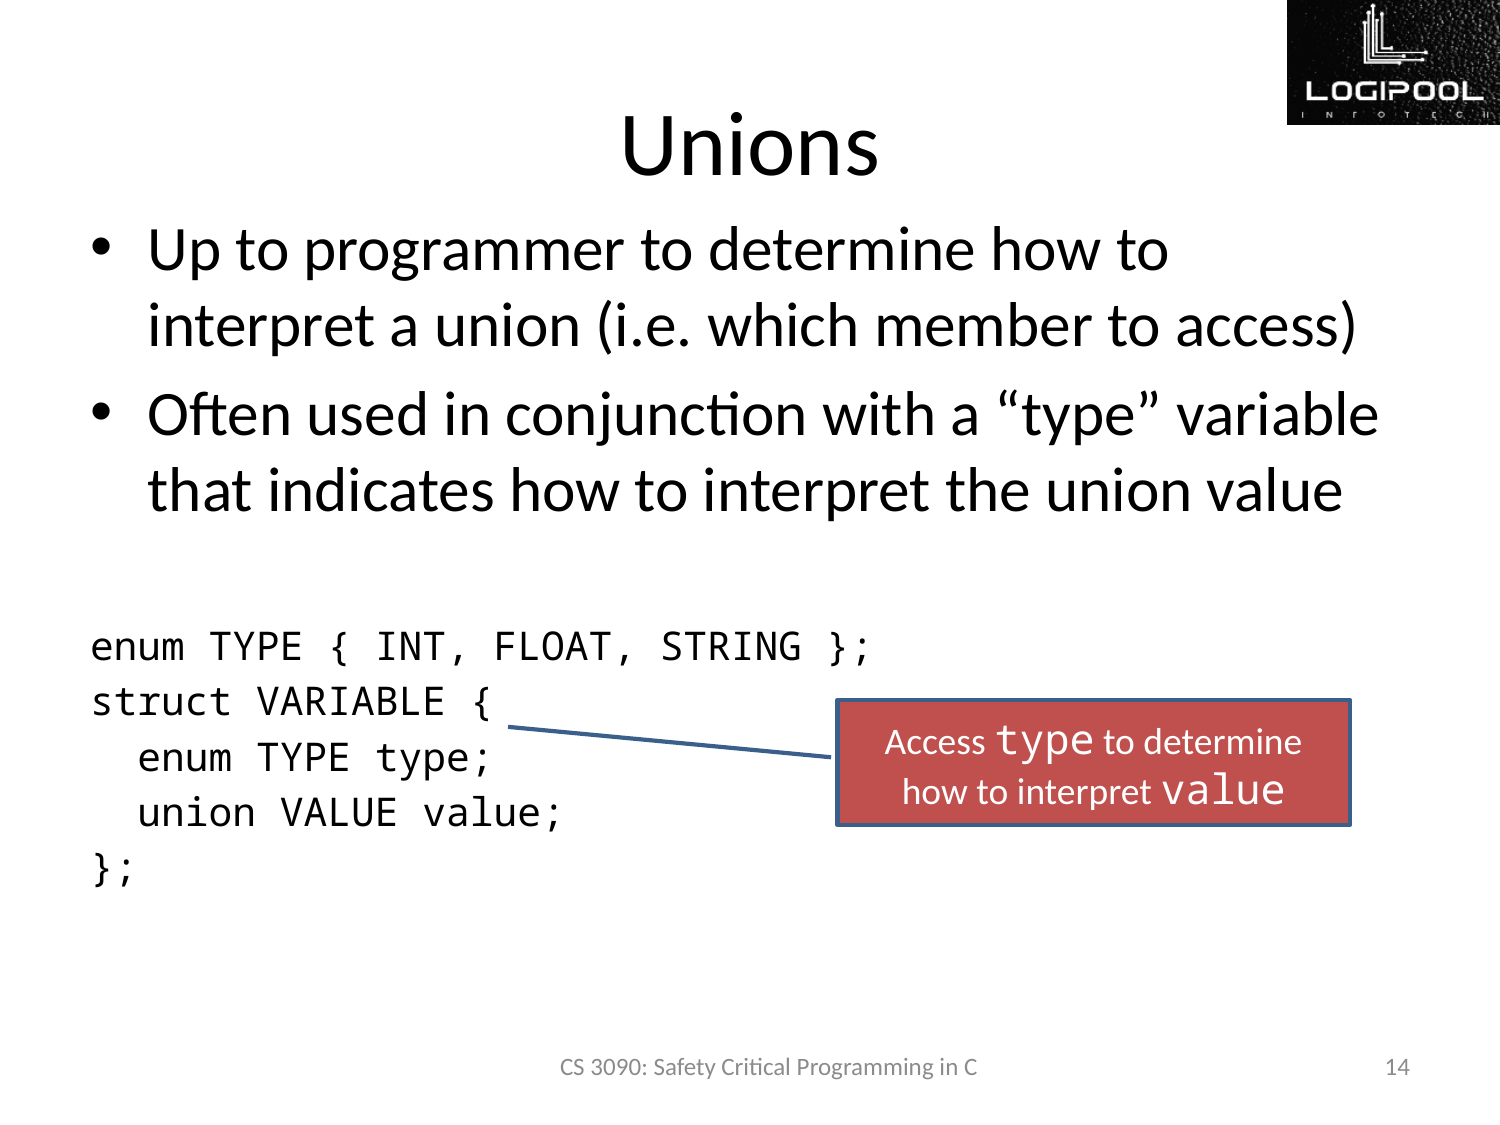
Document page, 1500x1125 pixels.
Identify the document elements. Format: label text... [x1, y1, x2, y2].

text_box Access type to determine how to interpret value [835, 698, 1352, 827]
slide_number 14 [1074, 1042, 1425, 1103]
text_box Access type to determine how to interpret value [507, 724, 832, 760]
footer CS 3090: Safety Critical Programming in C [475, 1042, 1063, 1103]
title Unions [75, 45, 1425, 200]
picture [1287, 0, 1500, 126]
list Up to programmer to determine how to interpret a union (i.e. which member to access) Often used in conjunction with a “type” variable that indicates how to interpret the union value enum TYPE { INT, FLOAT, STRING }; struct VARIABLE { enum TYPE type; union VALUE value; }; [75, 200, 1425, 1010]
